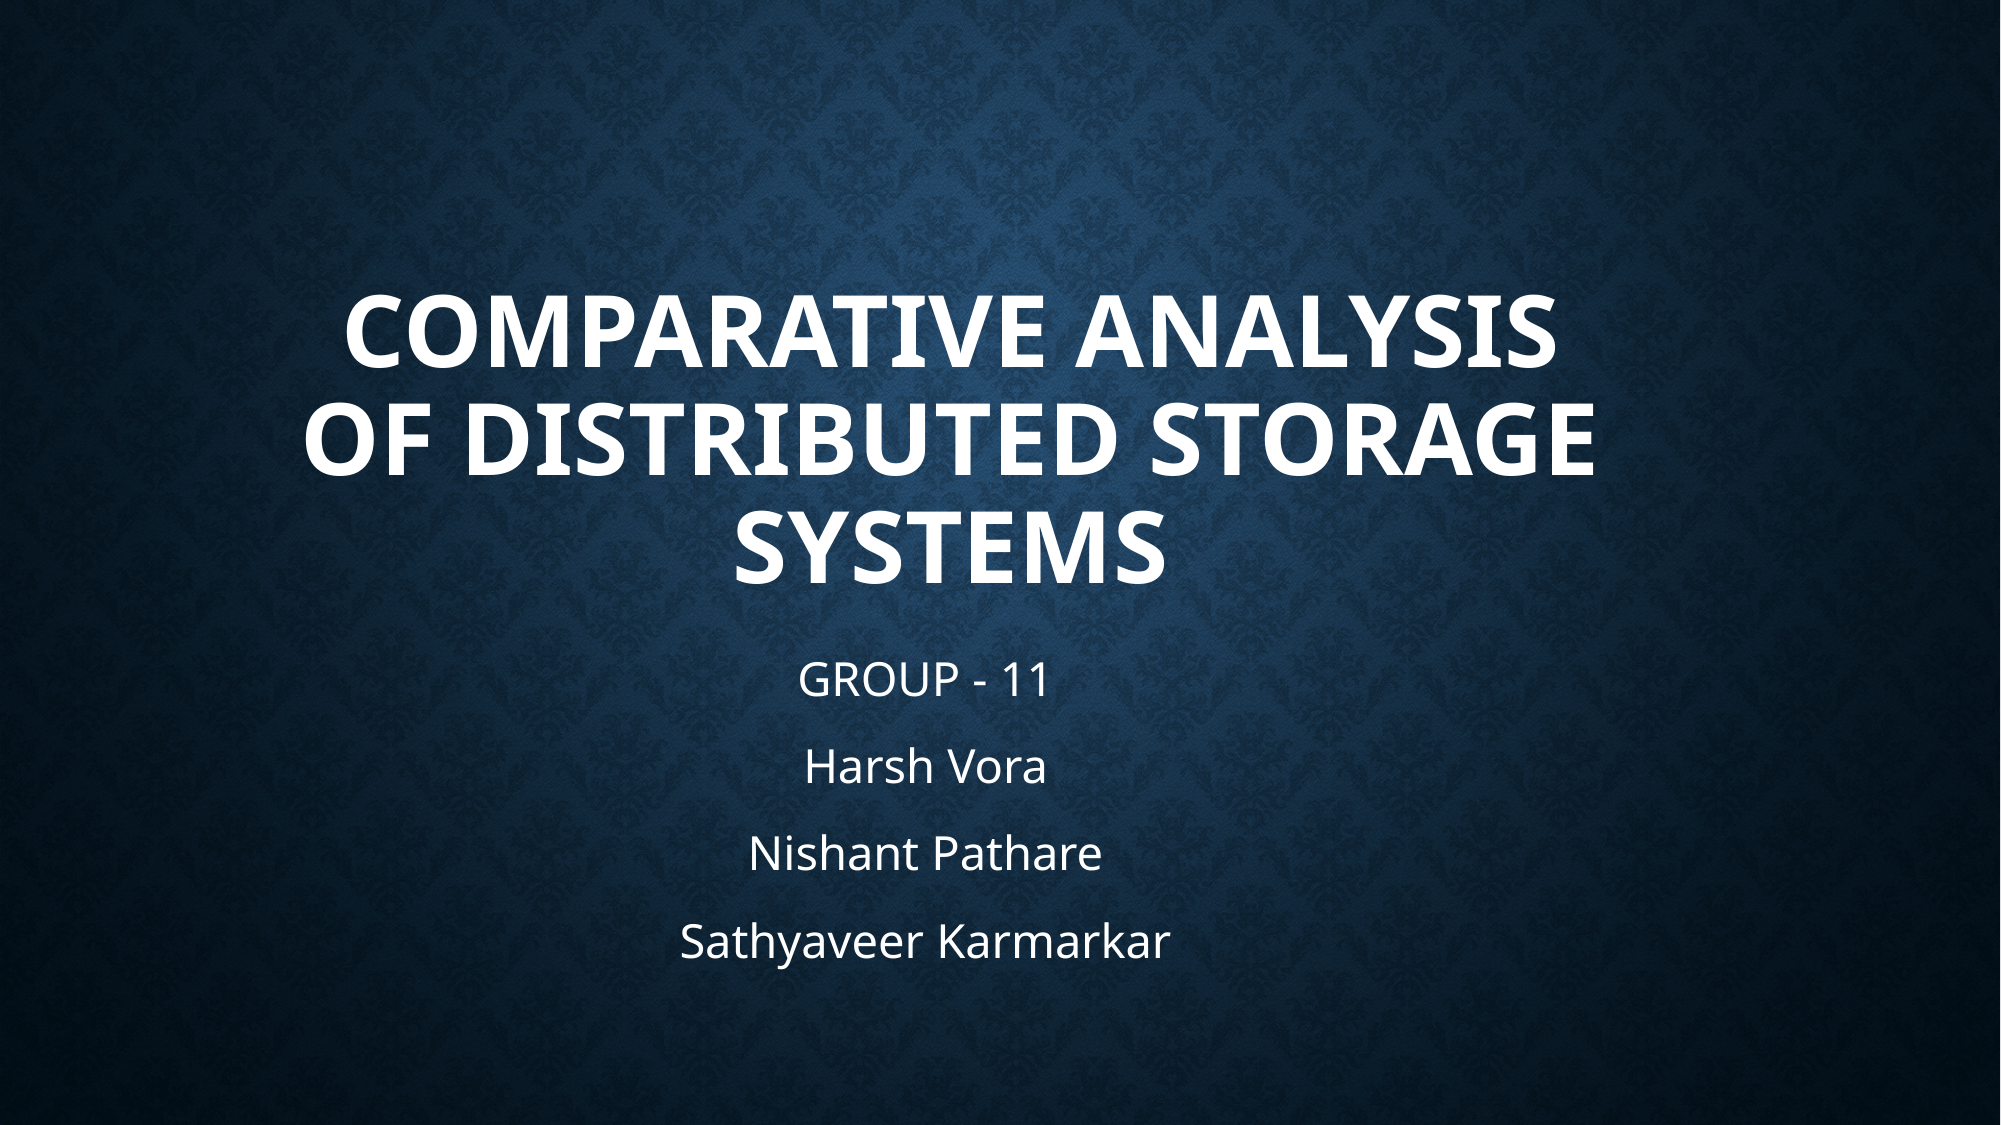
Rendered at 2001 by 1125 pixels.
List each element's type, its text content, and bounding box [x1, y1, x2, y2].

title Comparative Analysis of Distributed STORAGE sYSTEMS [247, 149, 1655, 613]
subtitle GROUP - 11 Harsh Vora Nishant Pathare Sathyaveer Karmarkar [280, 630, 1571, 975]
